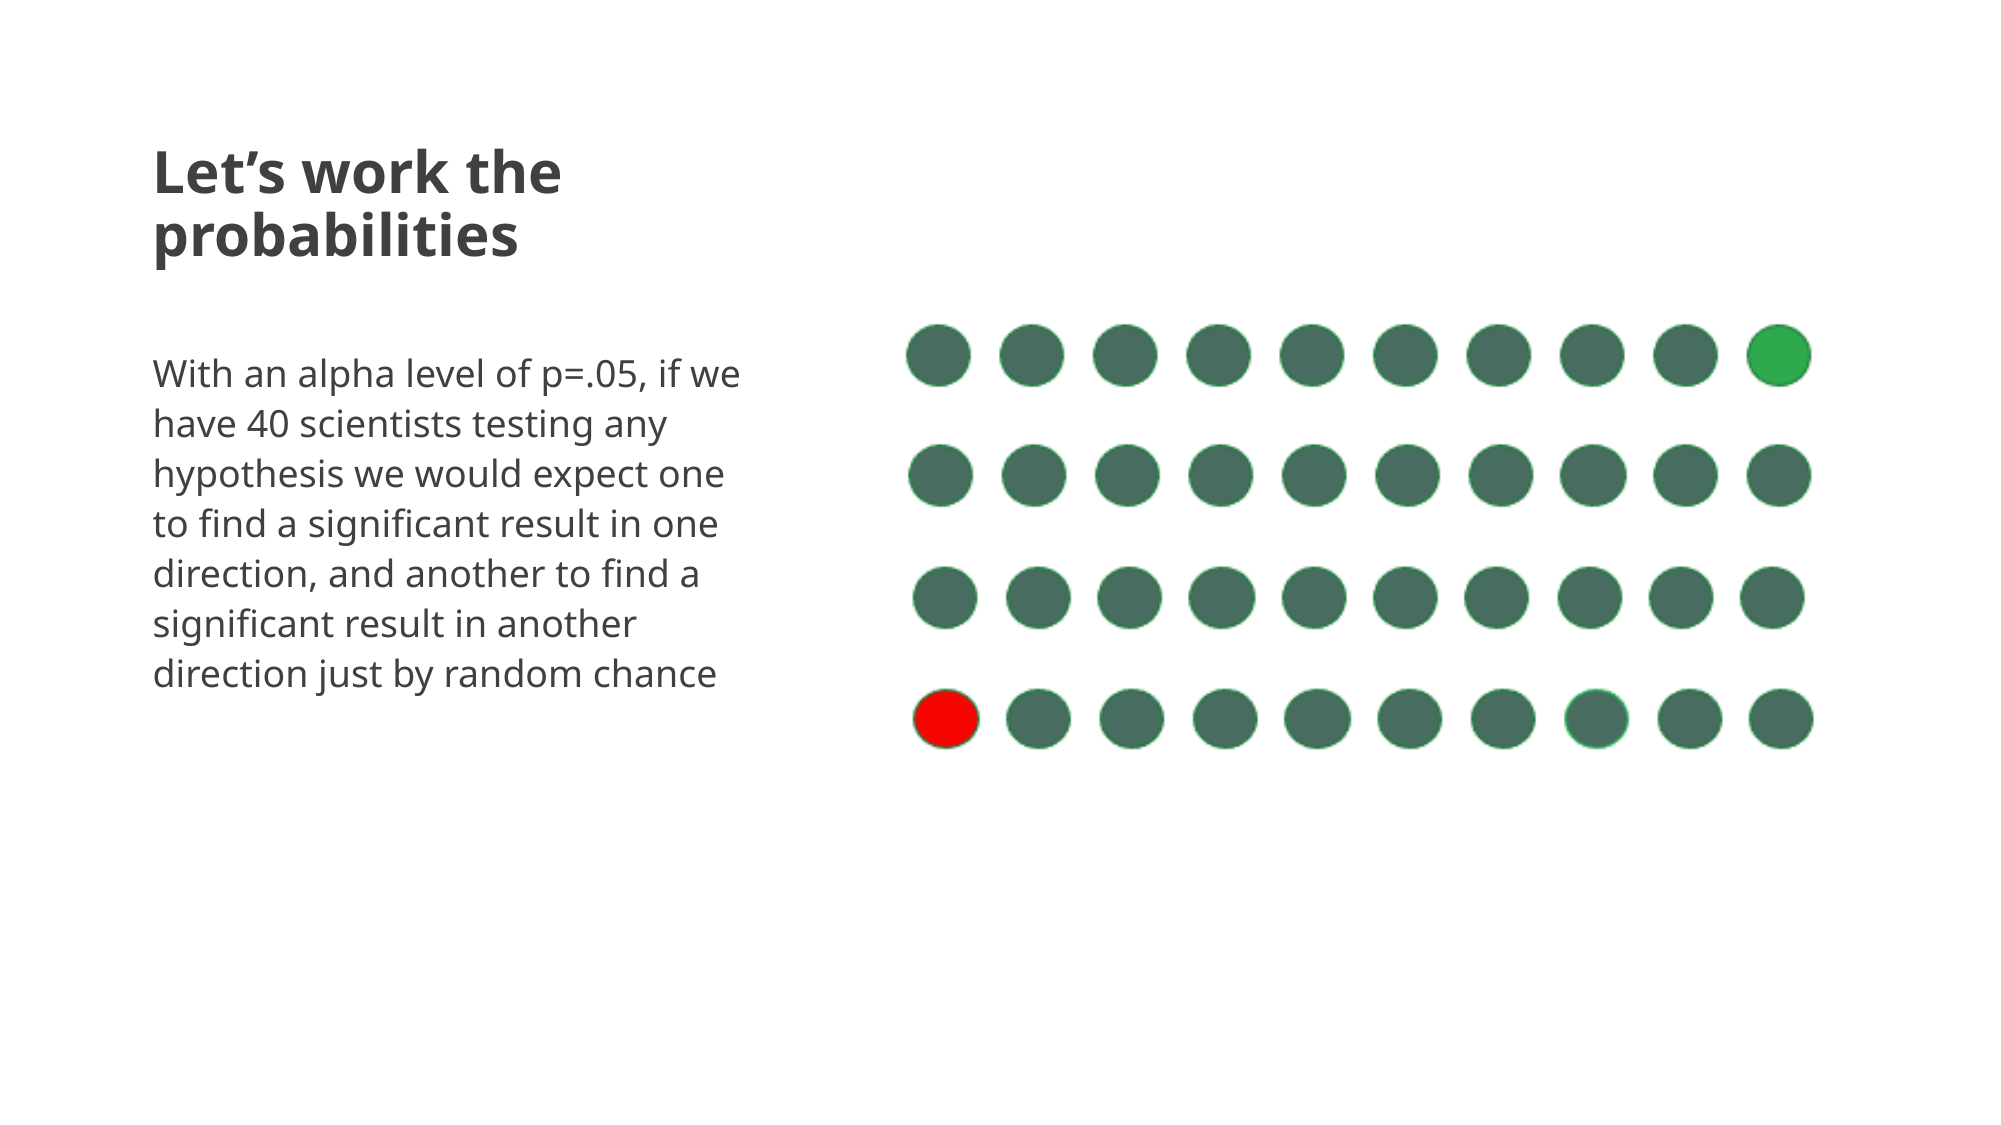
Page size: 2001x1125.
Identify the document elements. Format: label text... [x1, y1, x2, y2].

list With an alpha level of p=.05, if we have 40 scientists testing any hypothesis we would expect one to find a significant result in one direction, and another to find a significant result in another direction just by random chance [137, 337, 783, 963]
title Let’s work the probabilities [137, 75, 783, 337]
picture [849, 285, 1863, 834]
